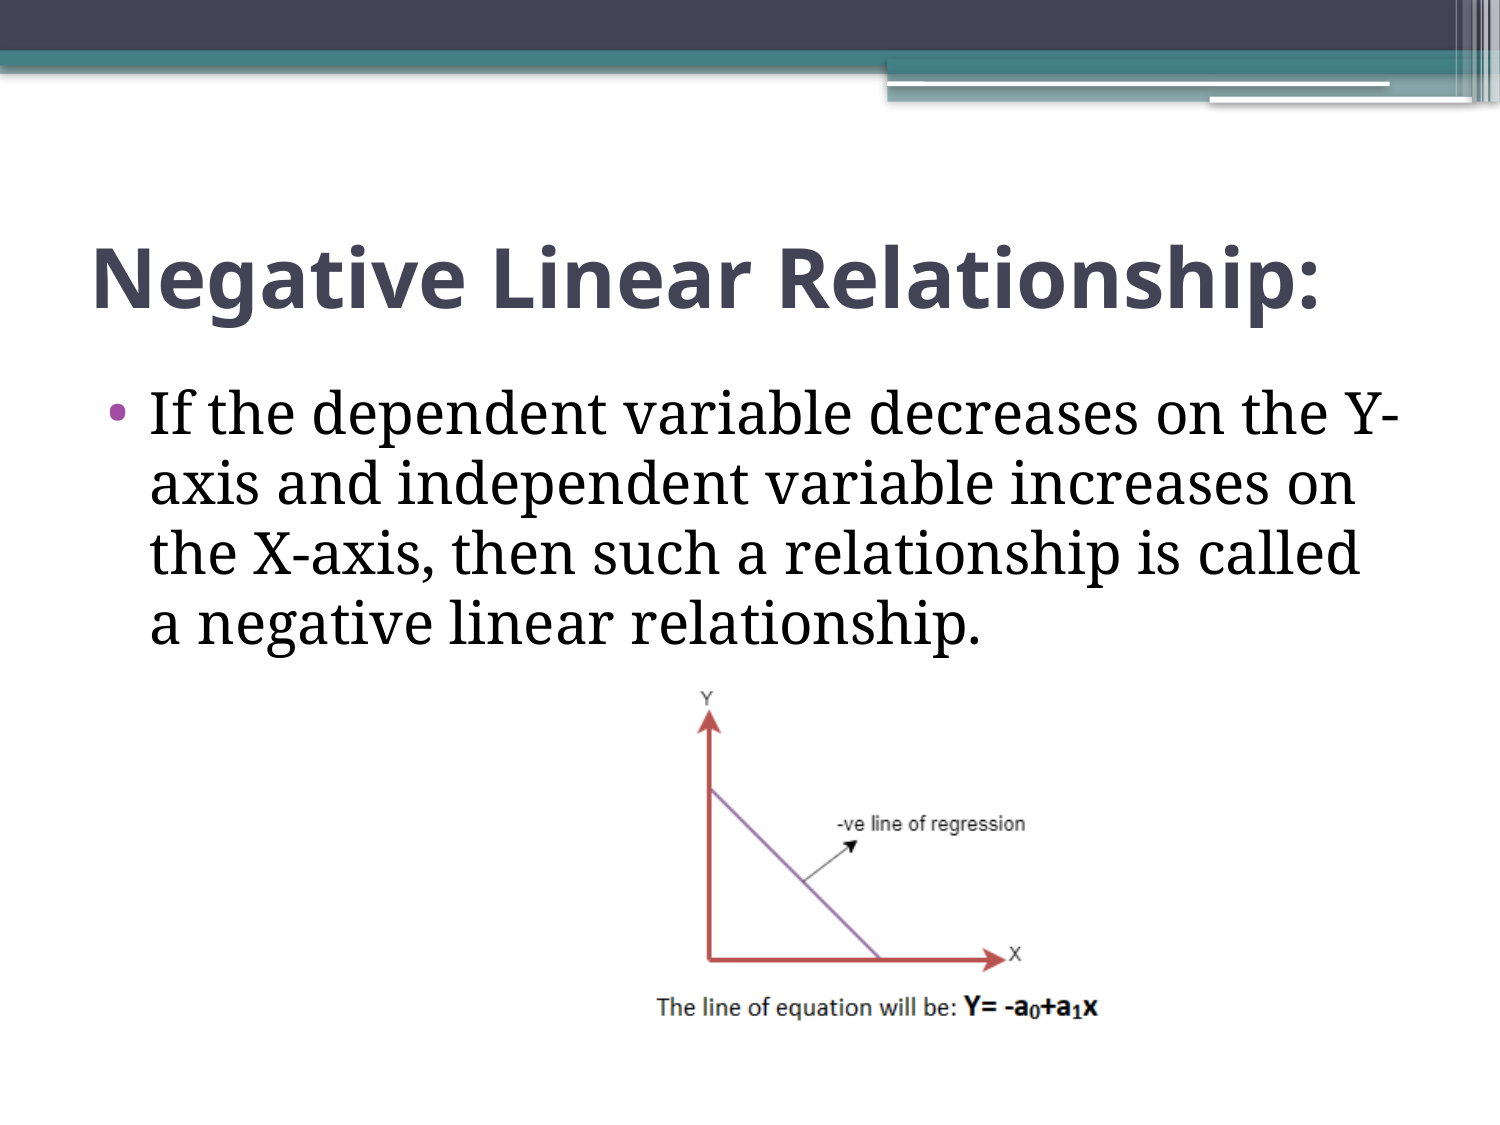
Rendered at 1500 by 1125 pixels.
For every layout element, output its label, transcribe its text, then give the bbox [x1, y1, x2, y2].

list If the dependent variable decreases on the Y-axis and independent variable increases on the X-axis, then such a relationship is called a negative linear relationship. [75, 368, 1425, 1079]
picture [632, 679, 1184, 1085]
title Negative Linear Relationship: [75, 187, 1425, 363]
